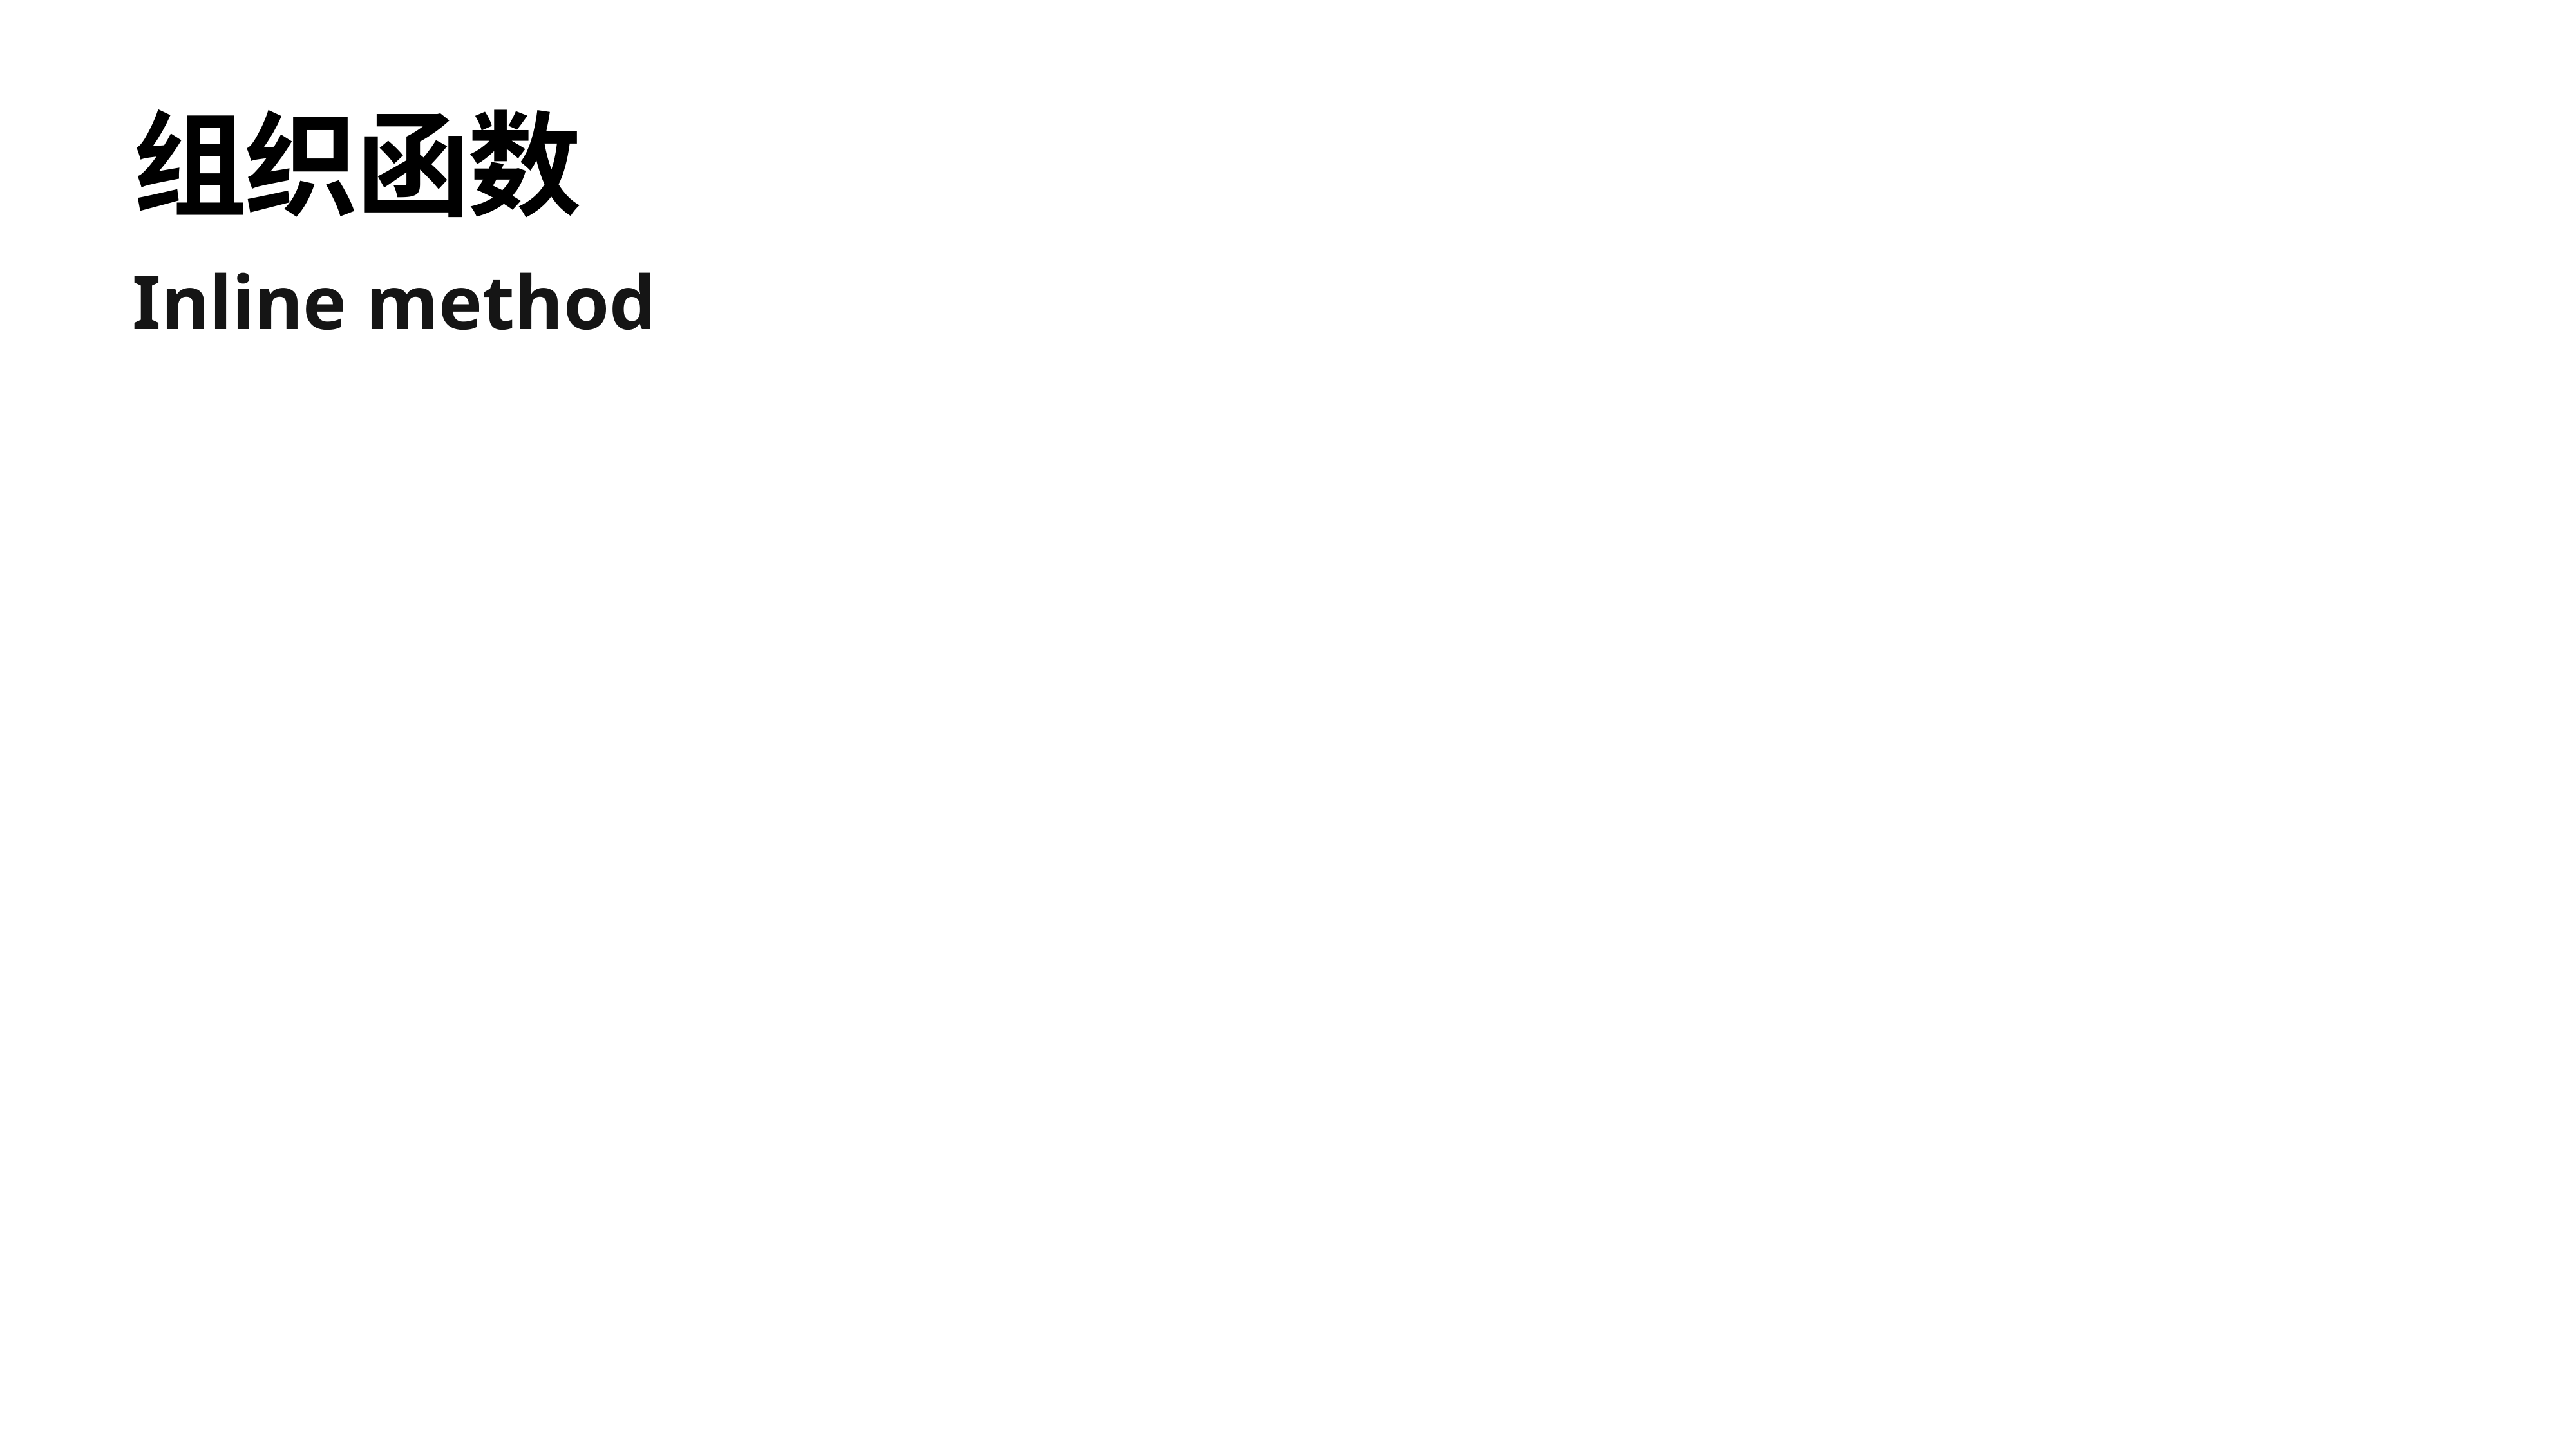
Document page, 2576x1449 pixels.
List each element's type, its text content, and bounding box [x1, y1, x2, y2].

list Inline method [127, 250, 2449, 350]
title 组织函数 [127, 113, 2449, 250]
